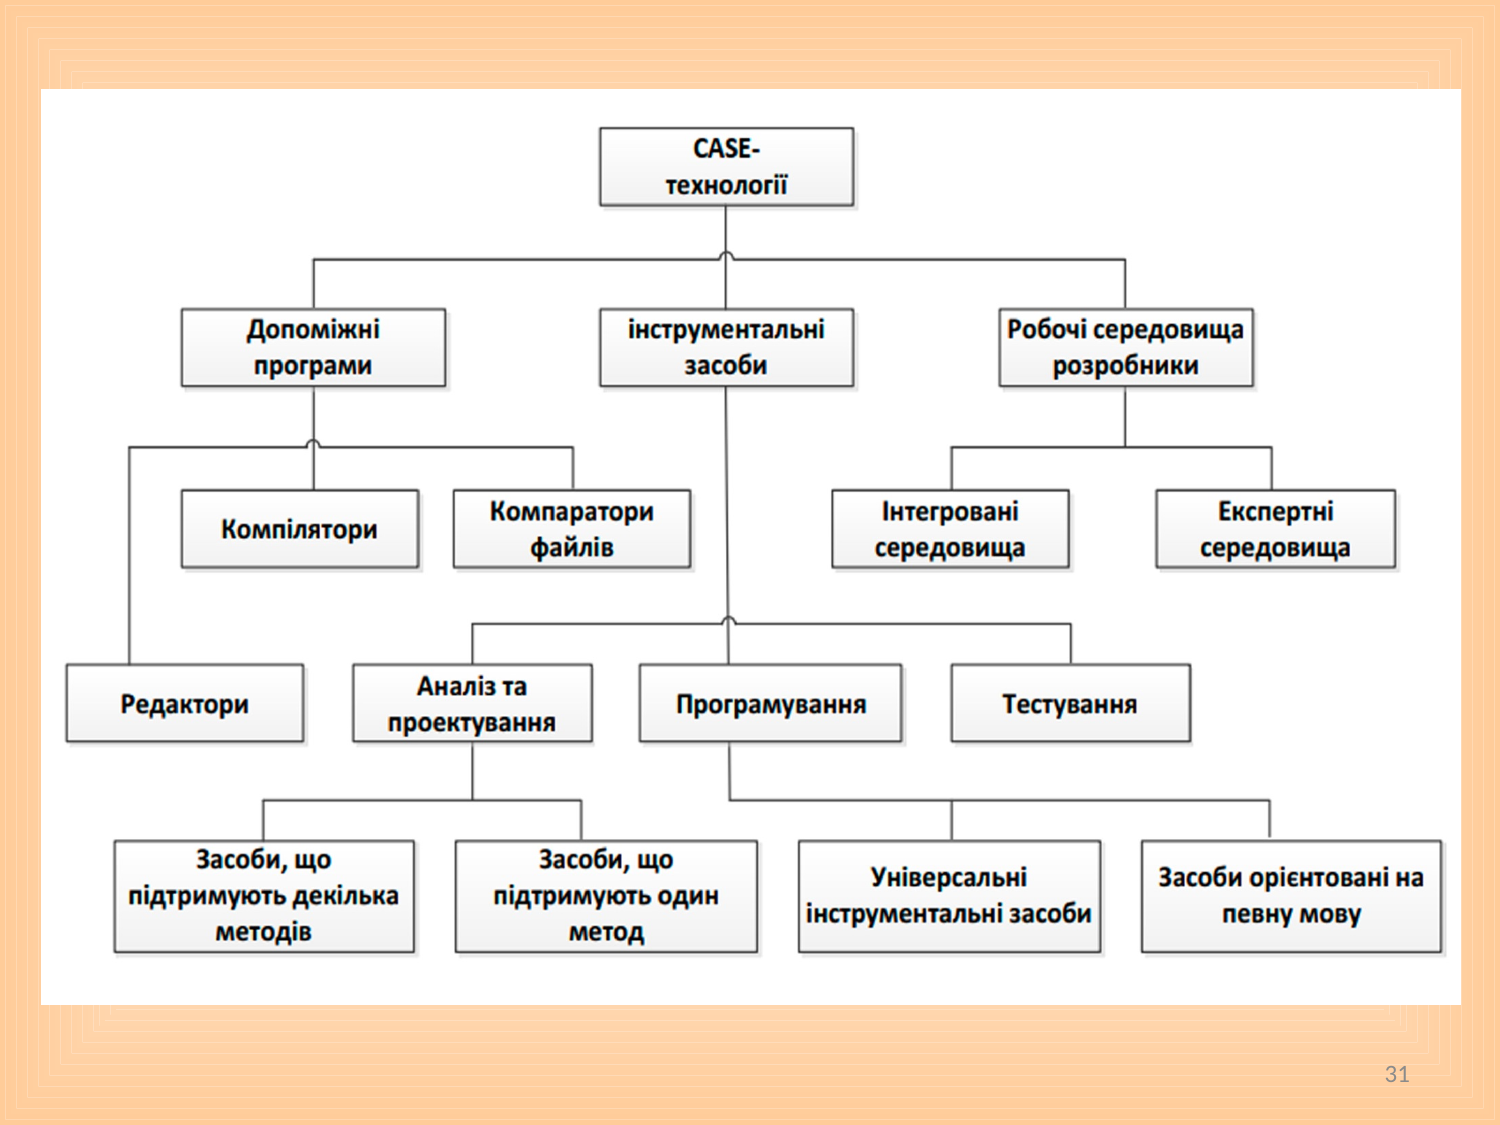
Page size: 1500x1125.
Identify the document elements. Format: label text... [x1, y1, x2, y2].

slide_number 31 [1074, 1042, 1425, 1103]
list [40, 89, 1461, 1006]
